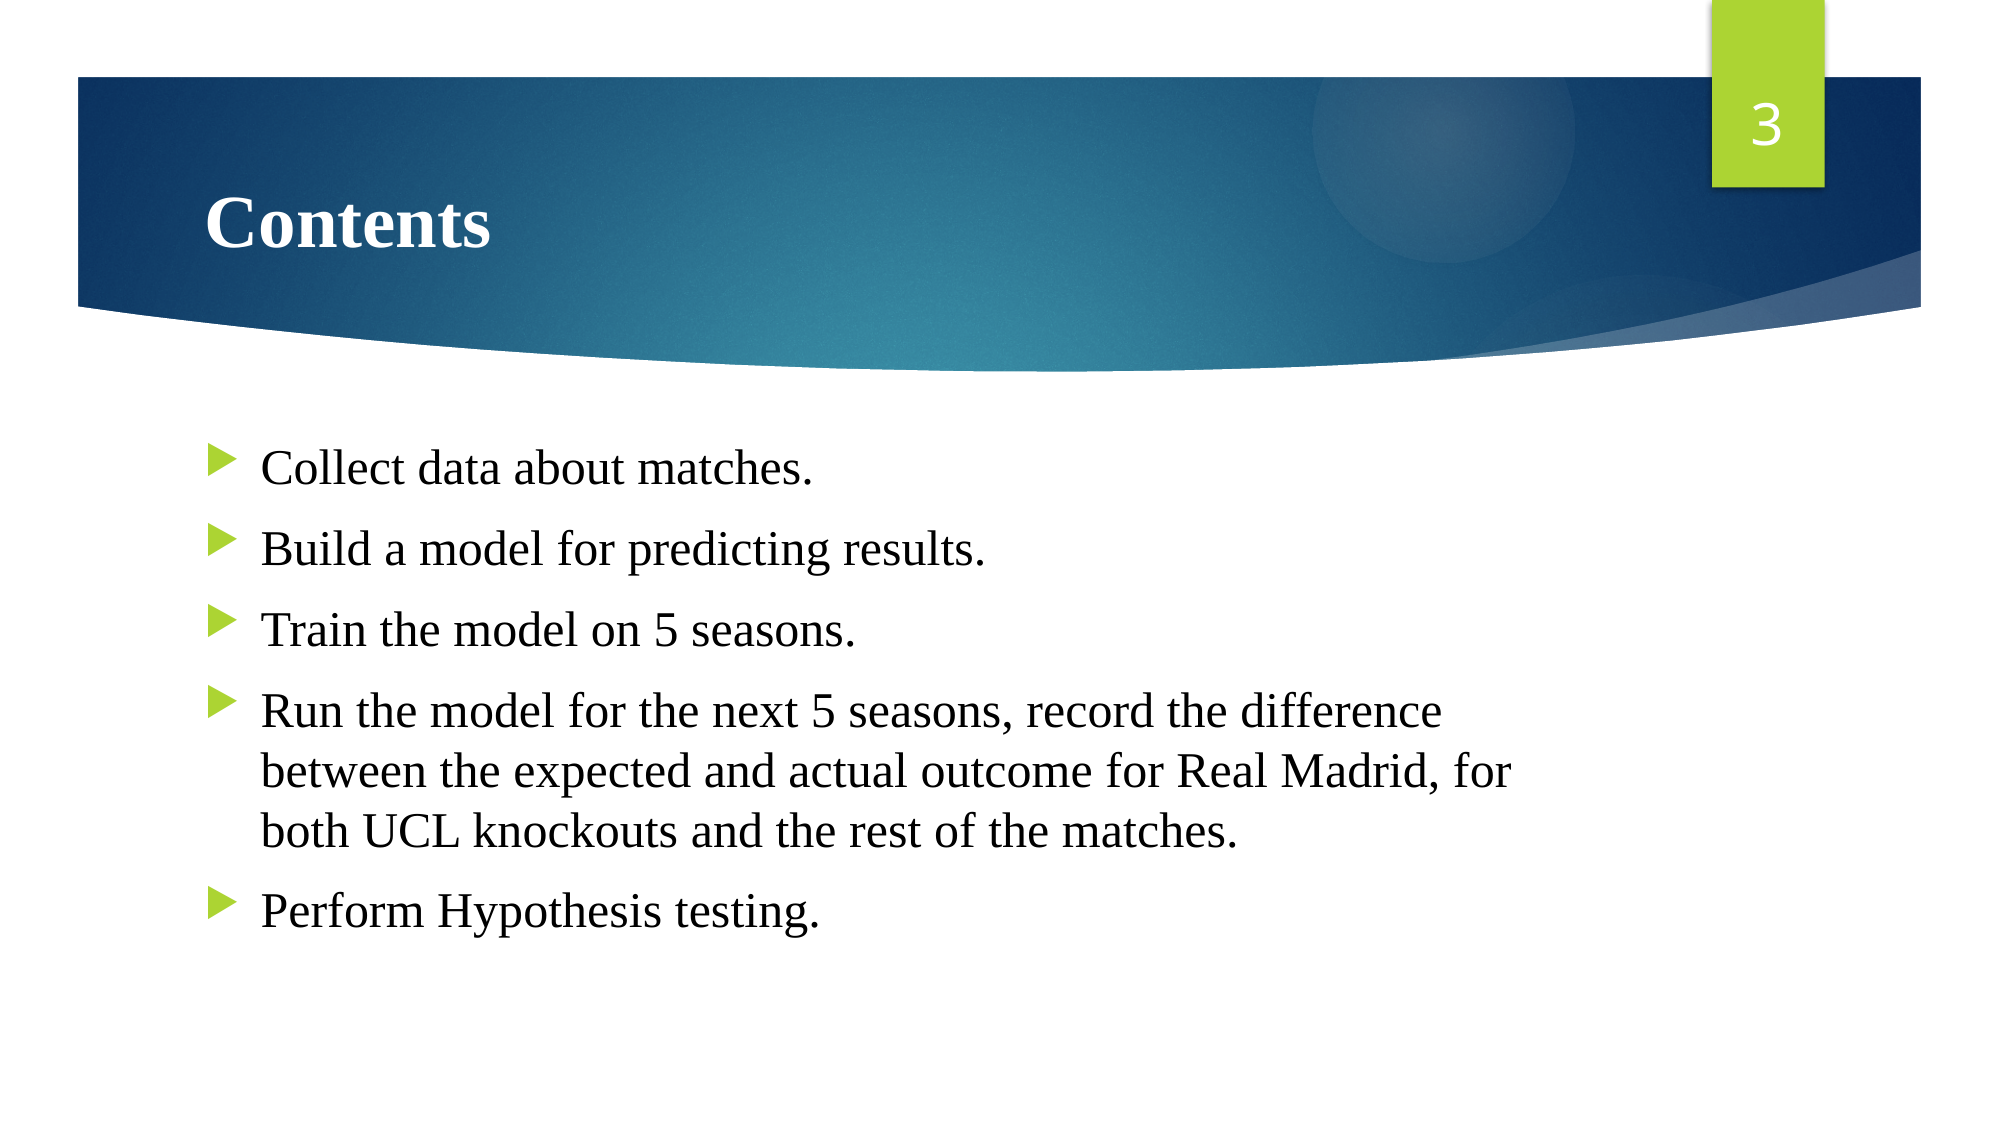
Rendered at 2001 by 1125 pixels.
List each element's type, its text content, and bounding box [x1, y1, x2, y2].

title Contents [189, 159, 1627, 276]
list Collect data about matches. Build a model for predicting results. Train the model on 5 seasons. Run the model for the next 5 seasons, record the difference between the expected and actual outcome for Real Madrid, for both UCL knockouts and the rest of the matches. Perform Hypothesis testing. [189, 427, 1627, 988]
slide_number 3 [1698, 48, 1836, 175]
